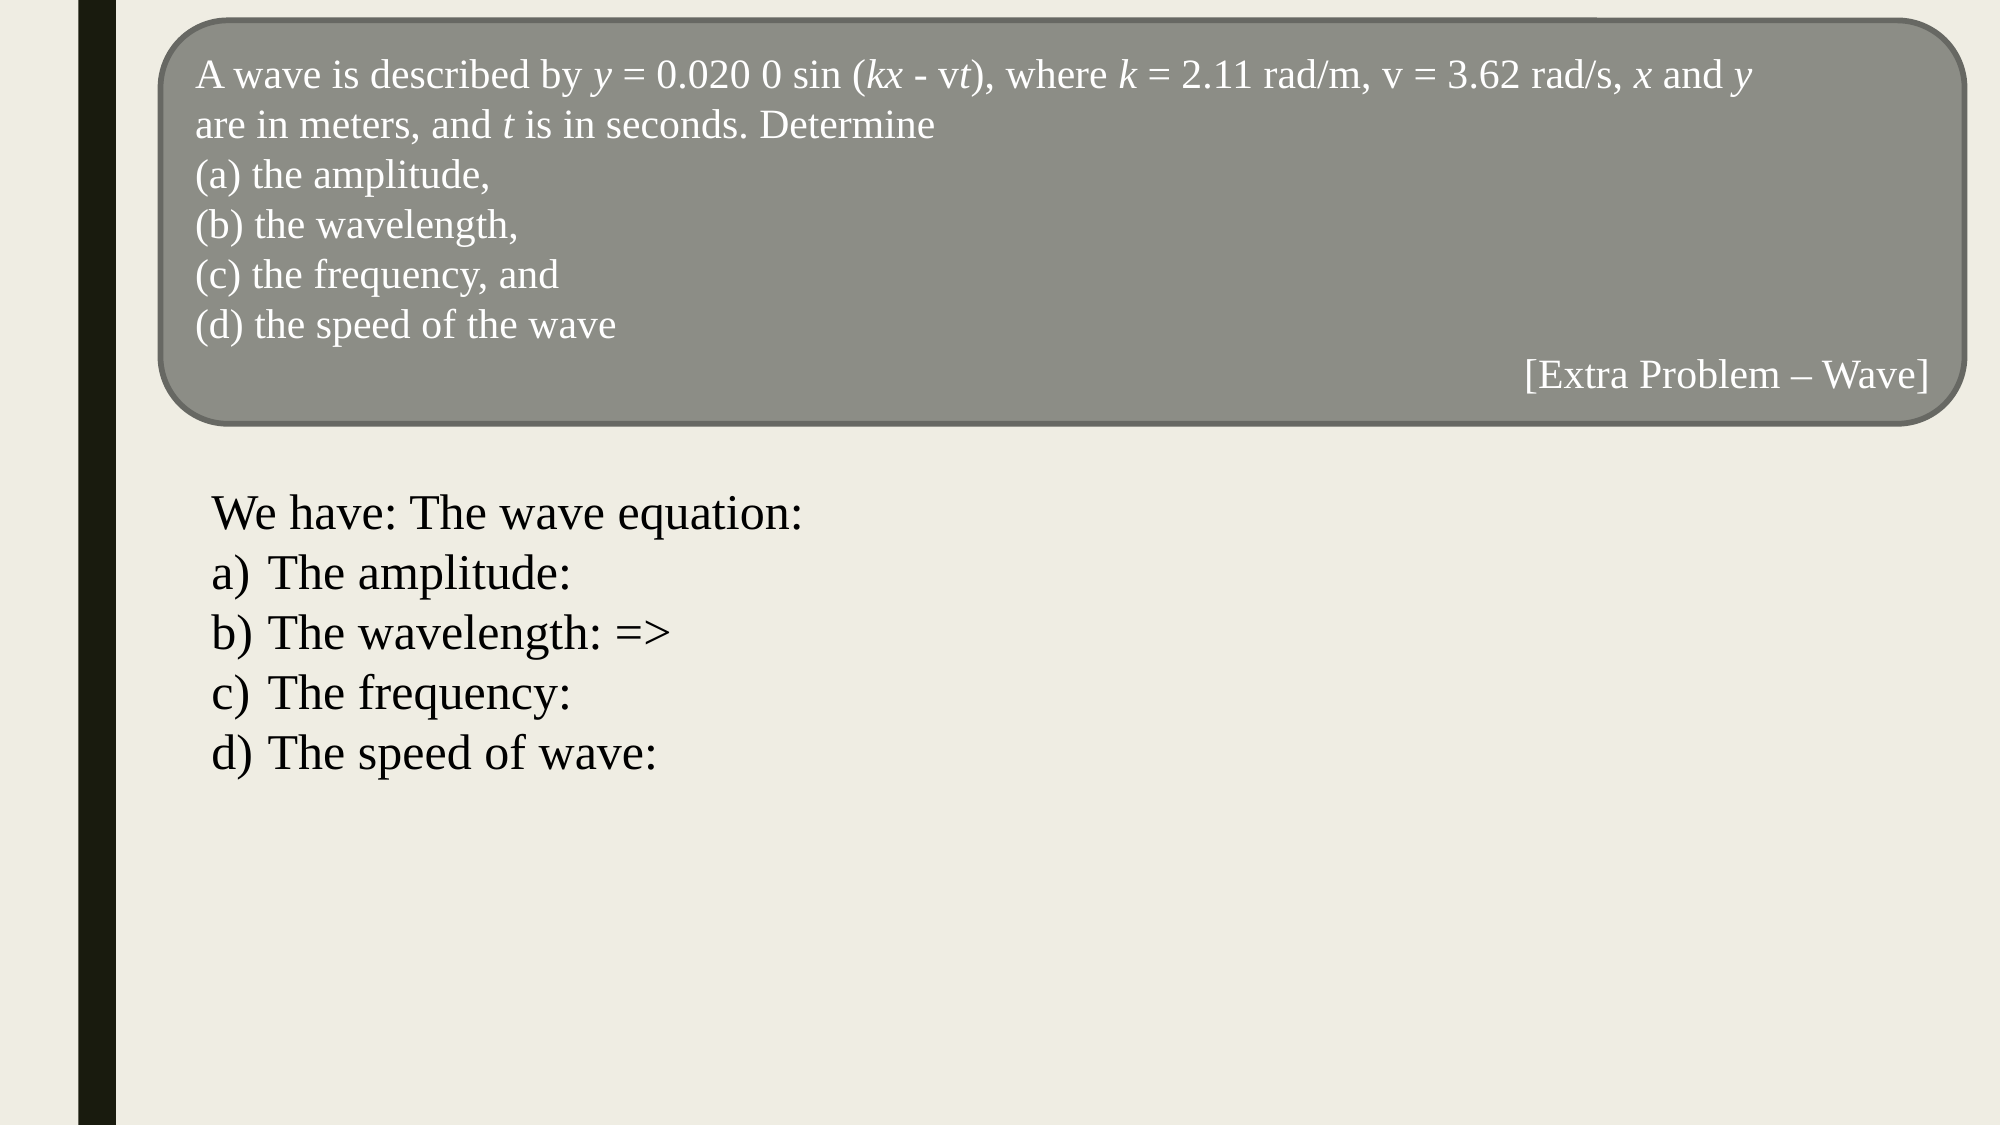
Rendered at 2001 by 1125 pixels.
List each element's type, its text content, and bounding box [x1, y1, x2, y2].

text_box A wave is described by y = 0.020 0 sin (kx - vt), where k = 2.11 rad/m, v = 3.62 rad/s, x and y are in meters, and t is in seconds. Determine (a) the amplitude, (b) the wavelength, (c) the frequency, and (d) the speed of the wave [Extra Problem – Wave] [157, 17, 1968, 427]
